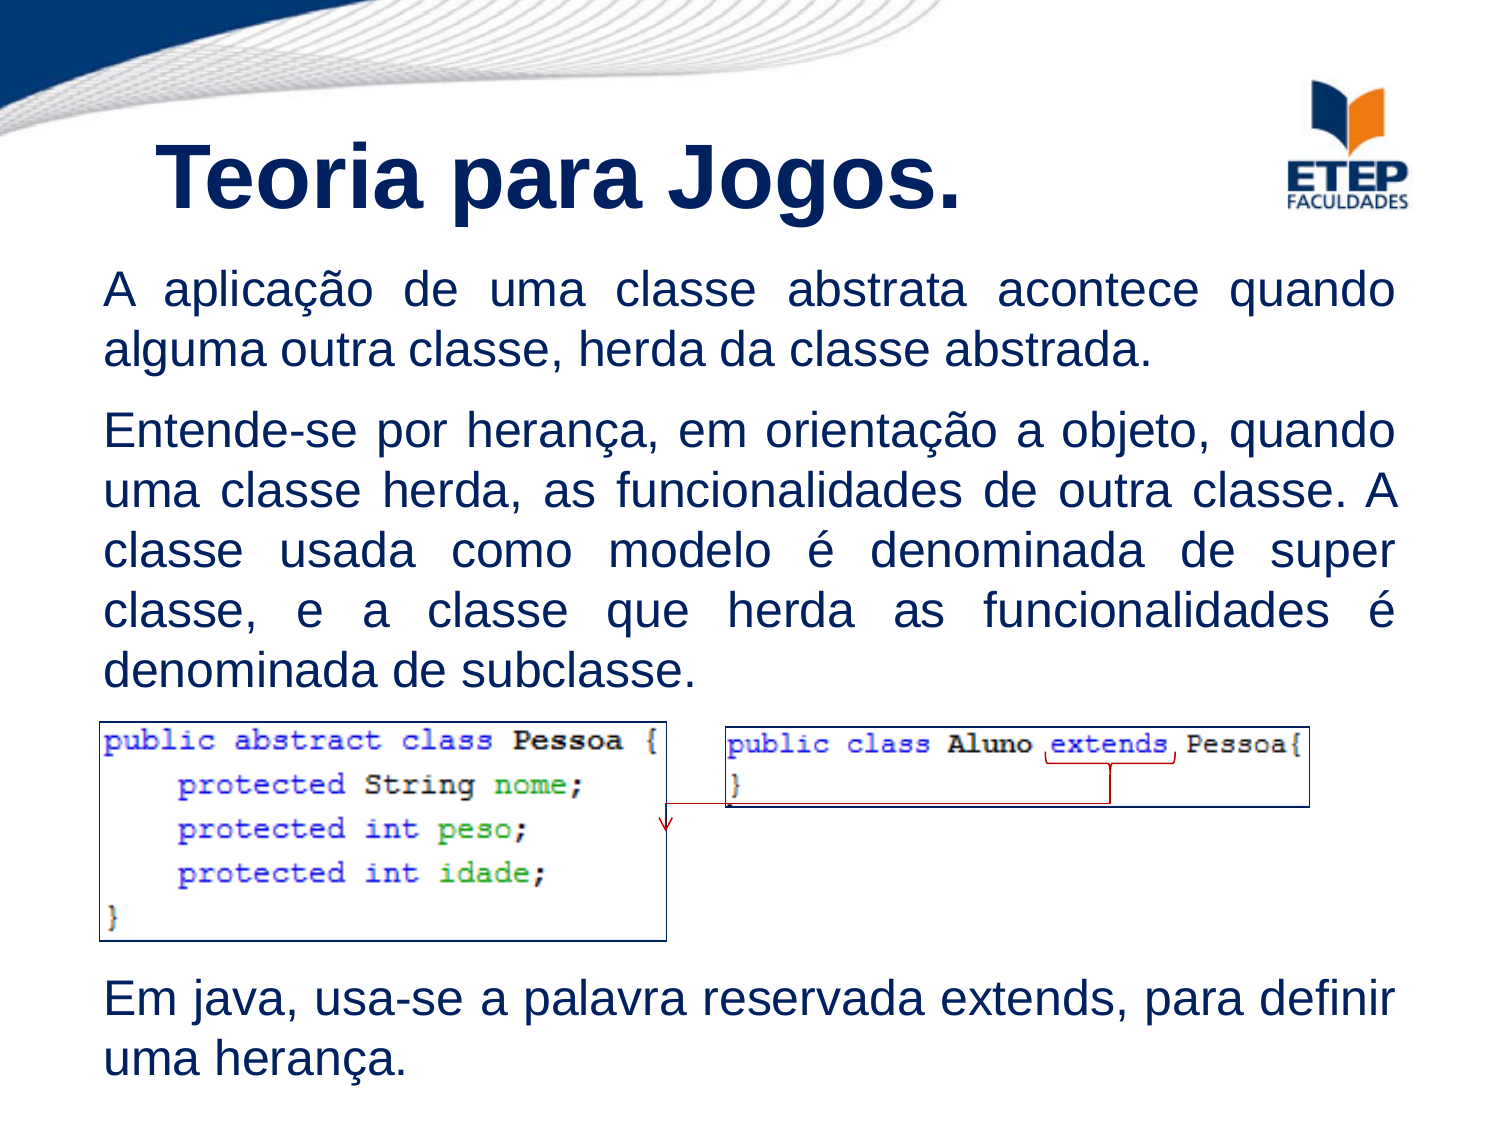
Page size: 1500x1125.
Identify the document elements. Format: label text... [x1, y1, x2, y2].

text_box Entende-se por herança, em orientação a objeto, quando uma classe herda, as funcionalidades de outra classe. A classe usada como modelo é denominada de super classe, e a classe que herda as funcionalidades é denominada de subclasse. [88, 390, 1412, 706]
text_box Teoria para Jogos. [140, 109, 1282, 235]
picture [0, 0, 1500, 1125]
text_box Em java, usa-se a palavra reservada extends, para definir uma herança. [88, 957, 1412, 1093]
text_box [859, 580, 917, 1026]
text_box A aplicação de uma classe abstrata acontece quando alguma outra classe, herda da classe abstrada. [88, 248, 1412, 384]
